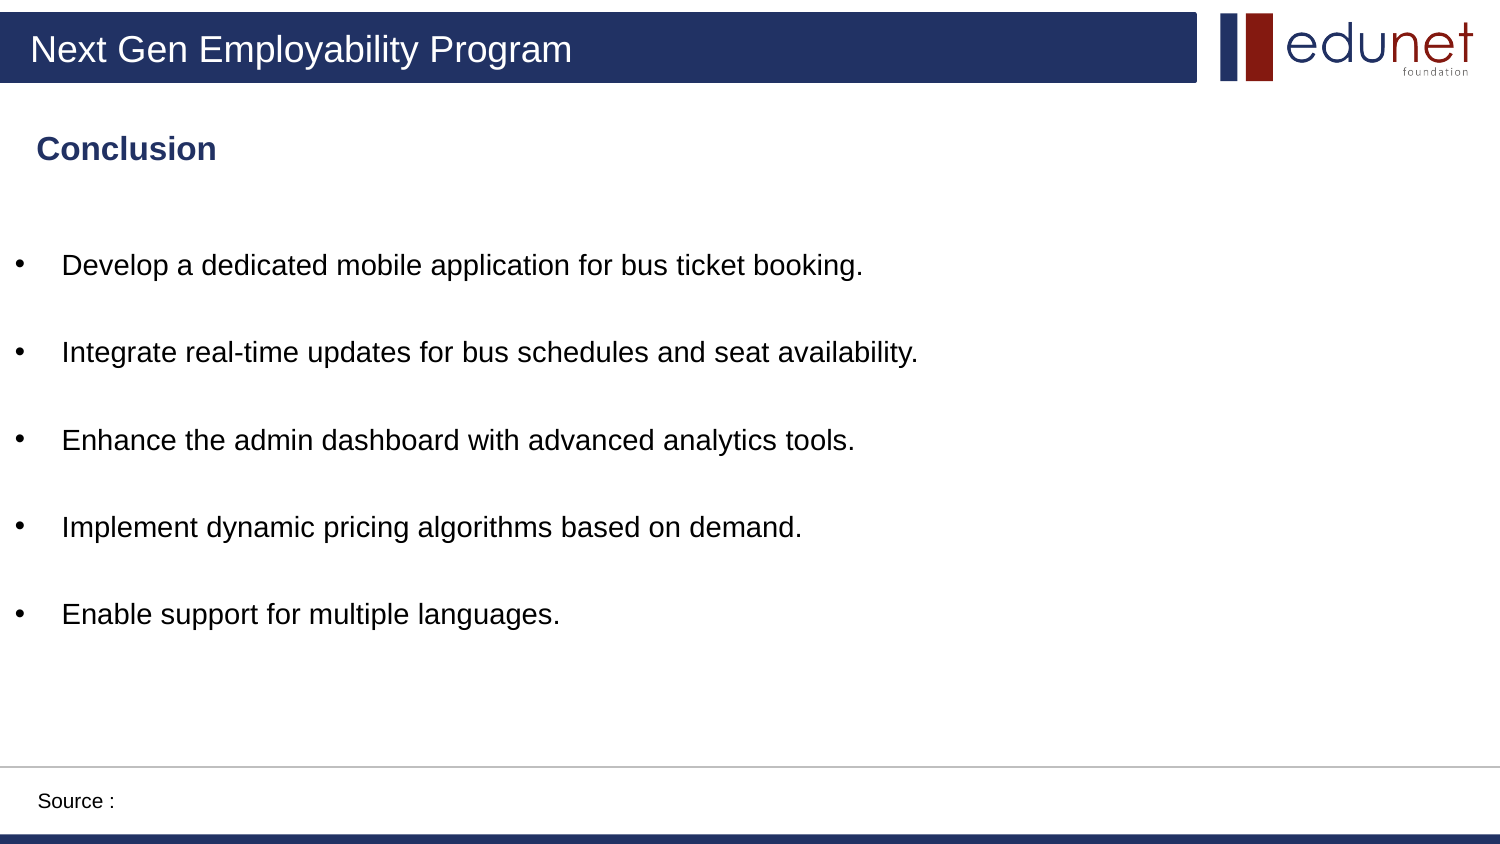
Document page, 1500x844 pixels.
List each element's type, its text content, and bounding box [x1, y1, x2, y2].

text_box Source : [22, 776, 139, 826]
text_box Develop a dedicated mobile application for bus ticket booking. Integrate real-time updates for bus schedules and seat availability. Enhance the admin dashboard with advanced analytics tools. Implement dynamic pricing algorithms based on demand. Enable support for multiple languages. [0, 186, 1500, 638]
picture [1279, 14, 1482, 83]
title Conclusion [21, 111, 504, 165]
